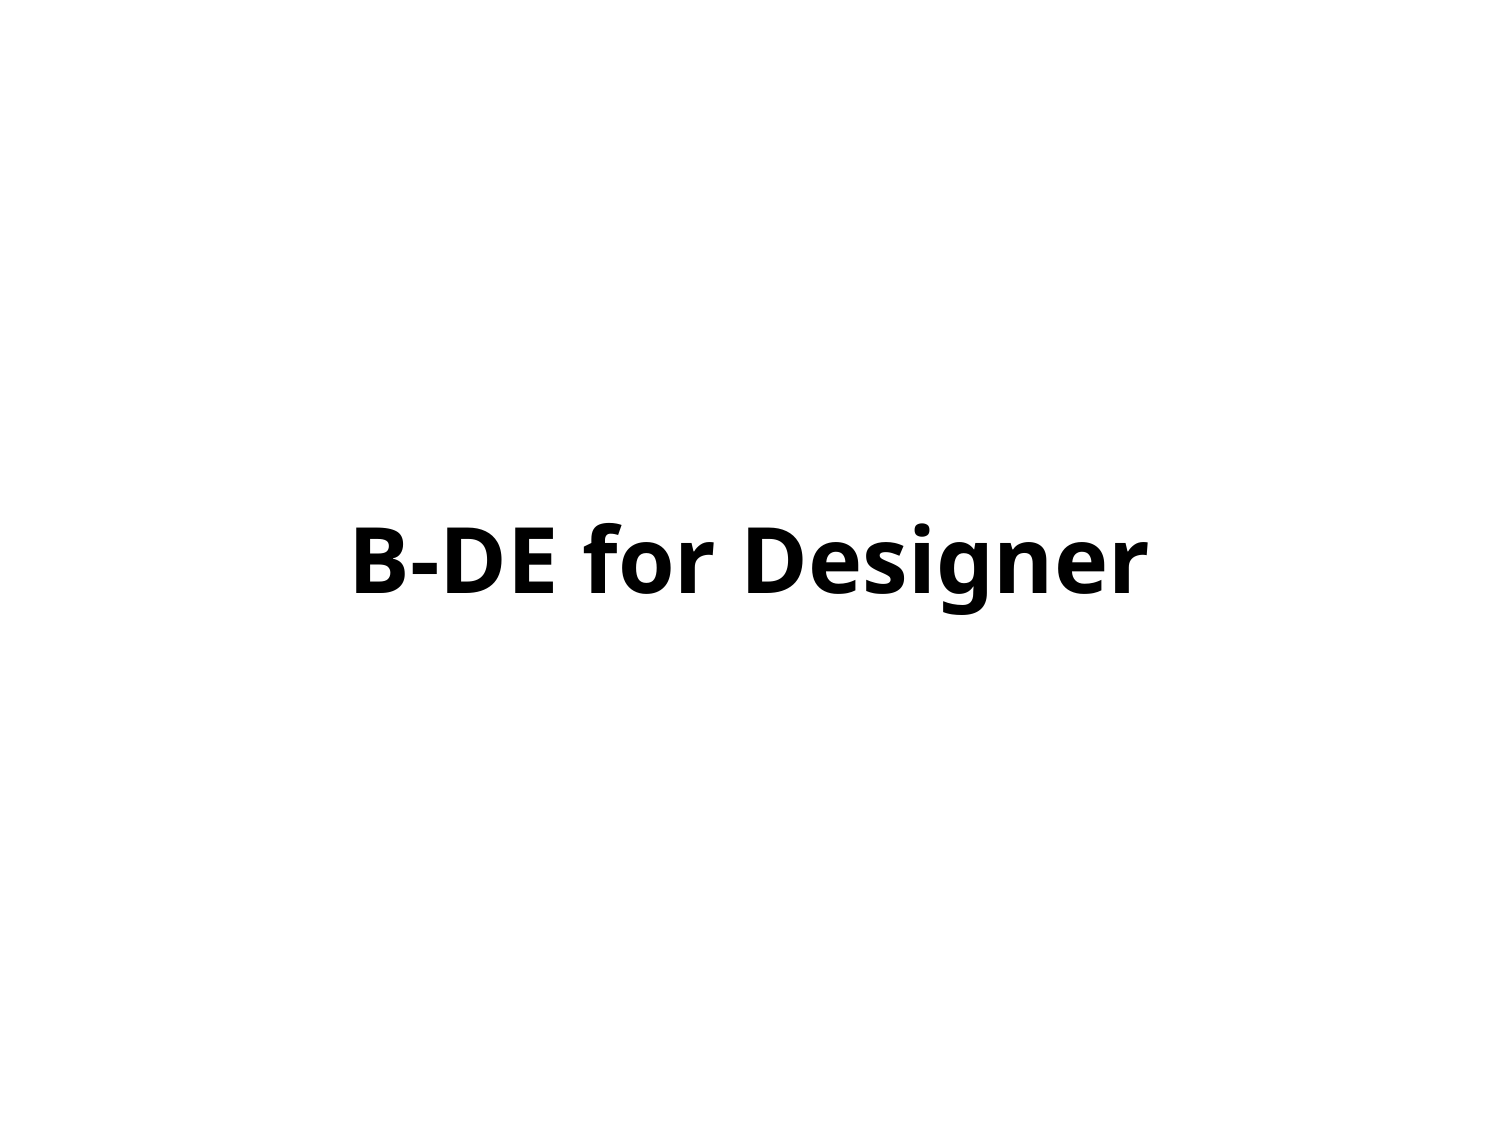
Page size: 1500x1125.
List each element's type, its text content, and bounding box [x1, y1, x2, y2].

title B-DE for Designer [112, 184, 1388, 930]
